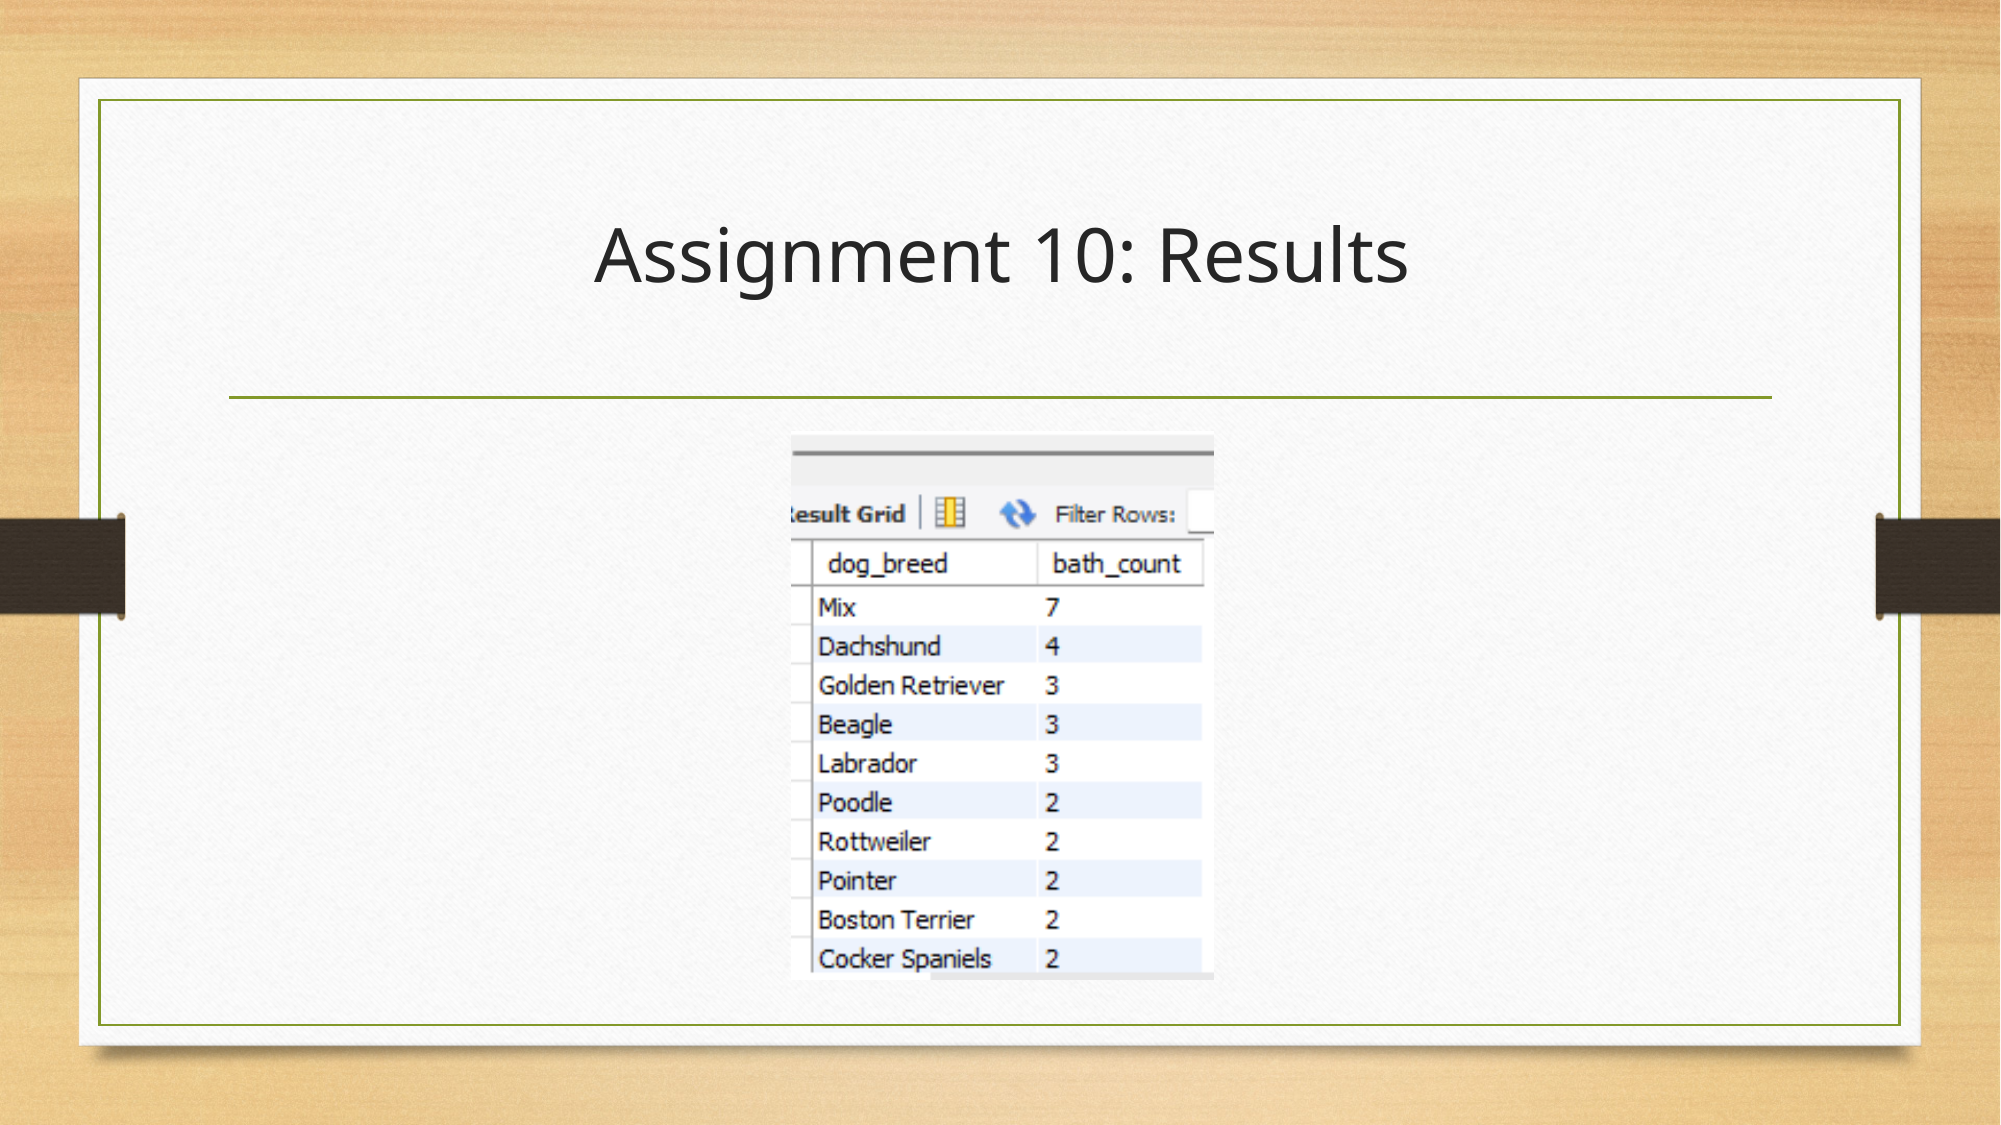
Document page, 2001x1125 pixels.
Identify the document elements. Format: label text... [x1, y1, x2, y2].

title Assignment 10: Results [225, 145, 1781, 360]
picture [0, 0, 2001, 1125]
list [791, 431, 1214, 980]
